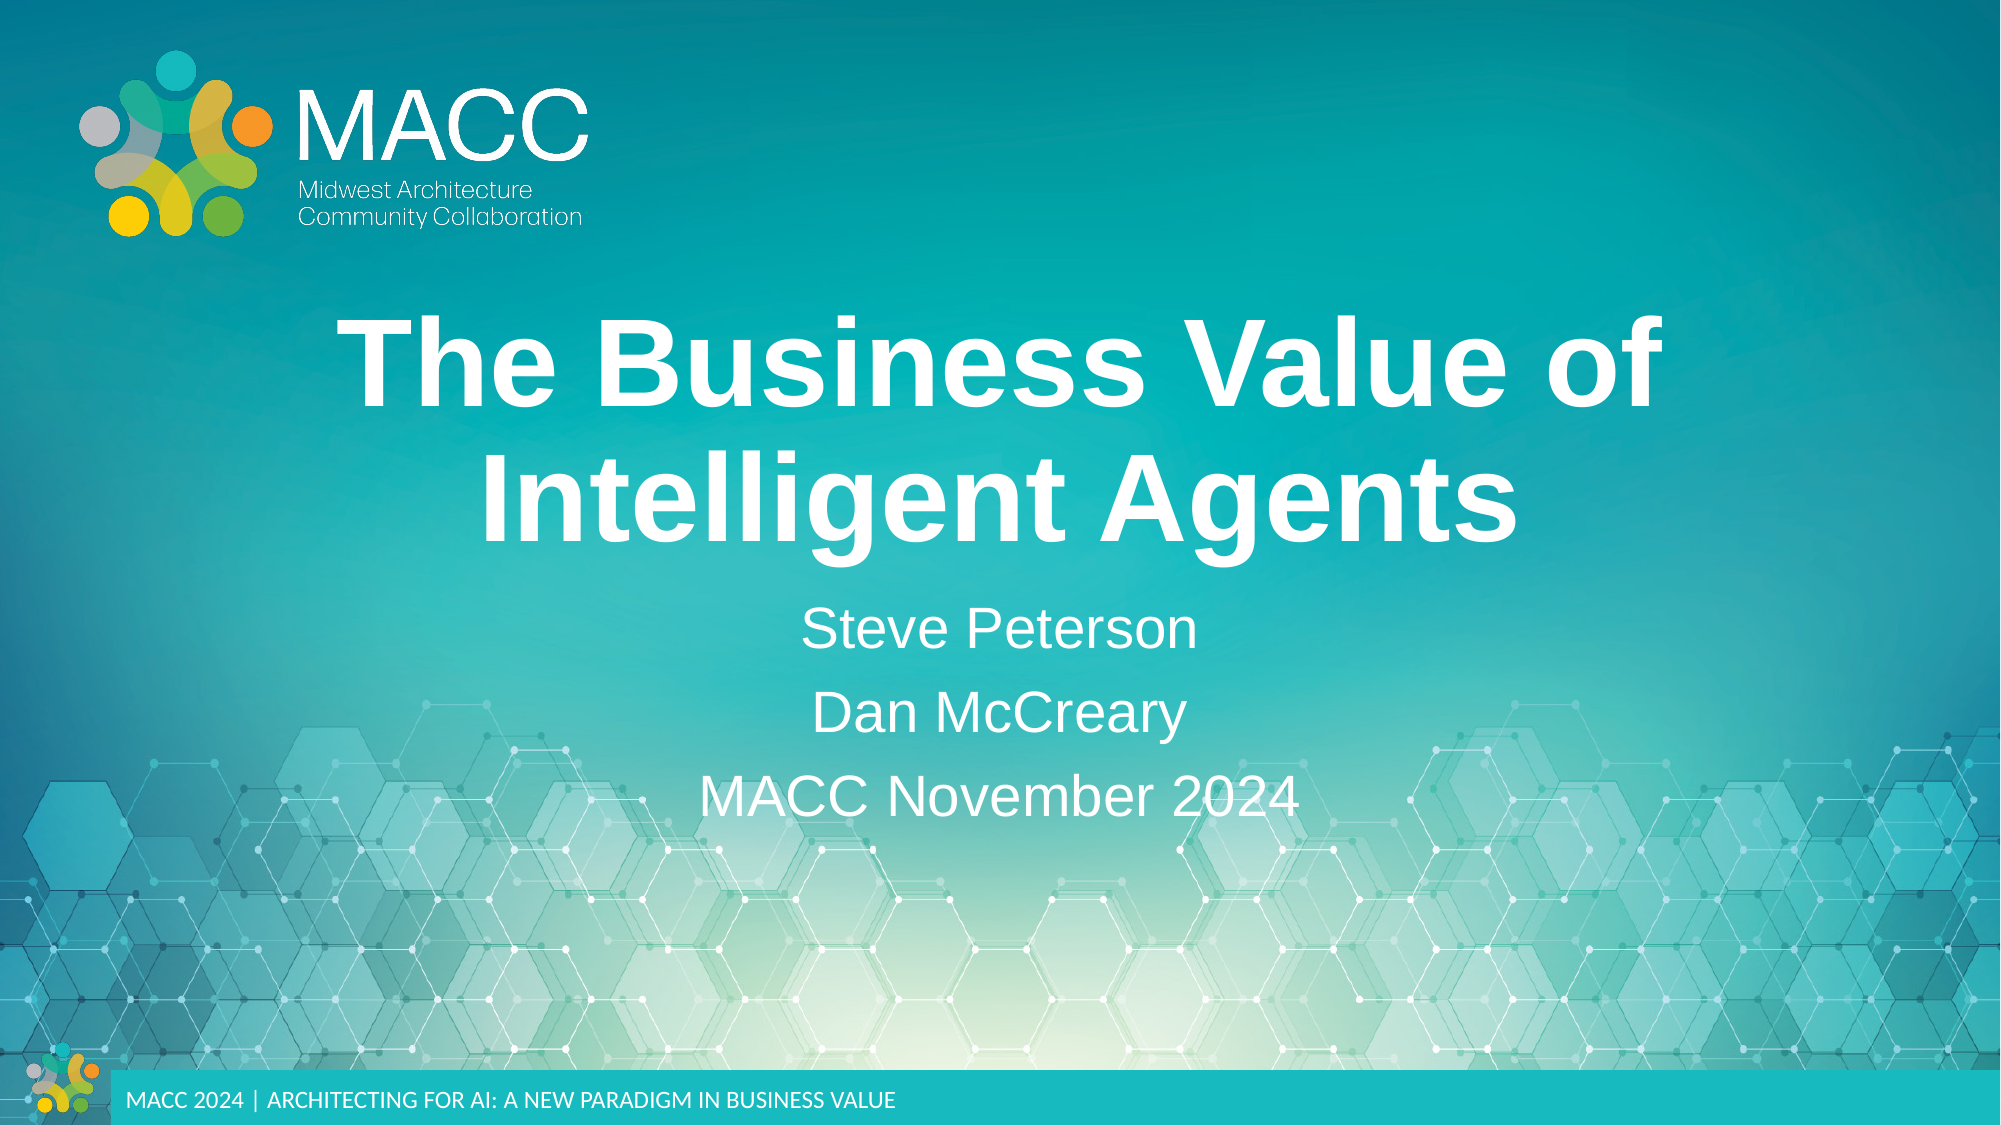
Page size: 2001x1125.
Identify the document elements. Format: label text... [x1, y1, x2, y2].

title The Business Value of Intelligent Agents [249, 184, 1750, 576]
subtitle Steve Peterson Dan McCreary MACC November 2024 [249, 590, 1750, 863]
picture [0, 0, 2001, 1125]
